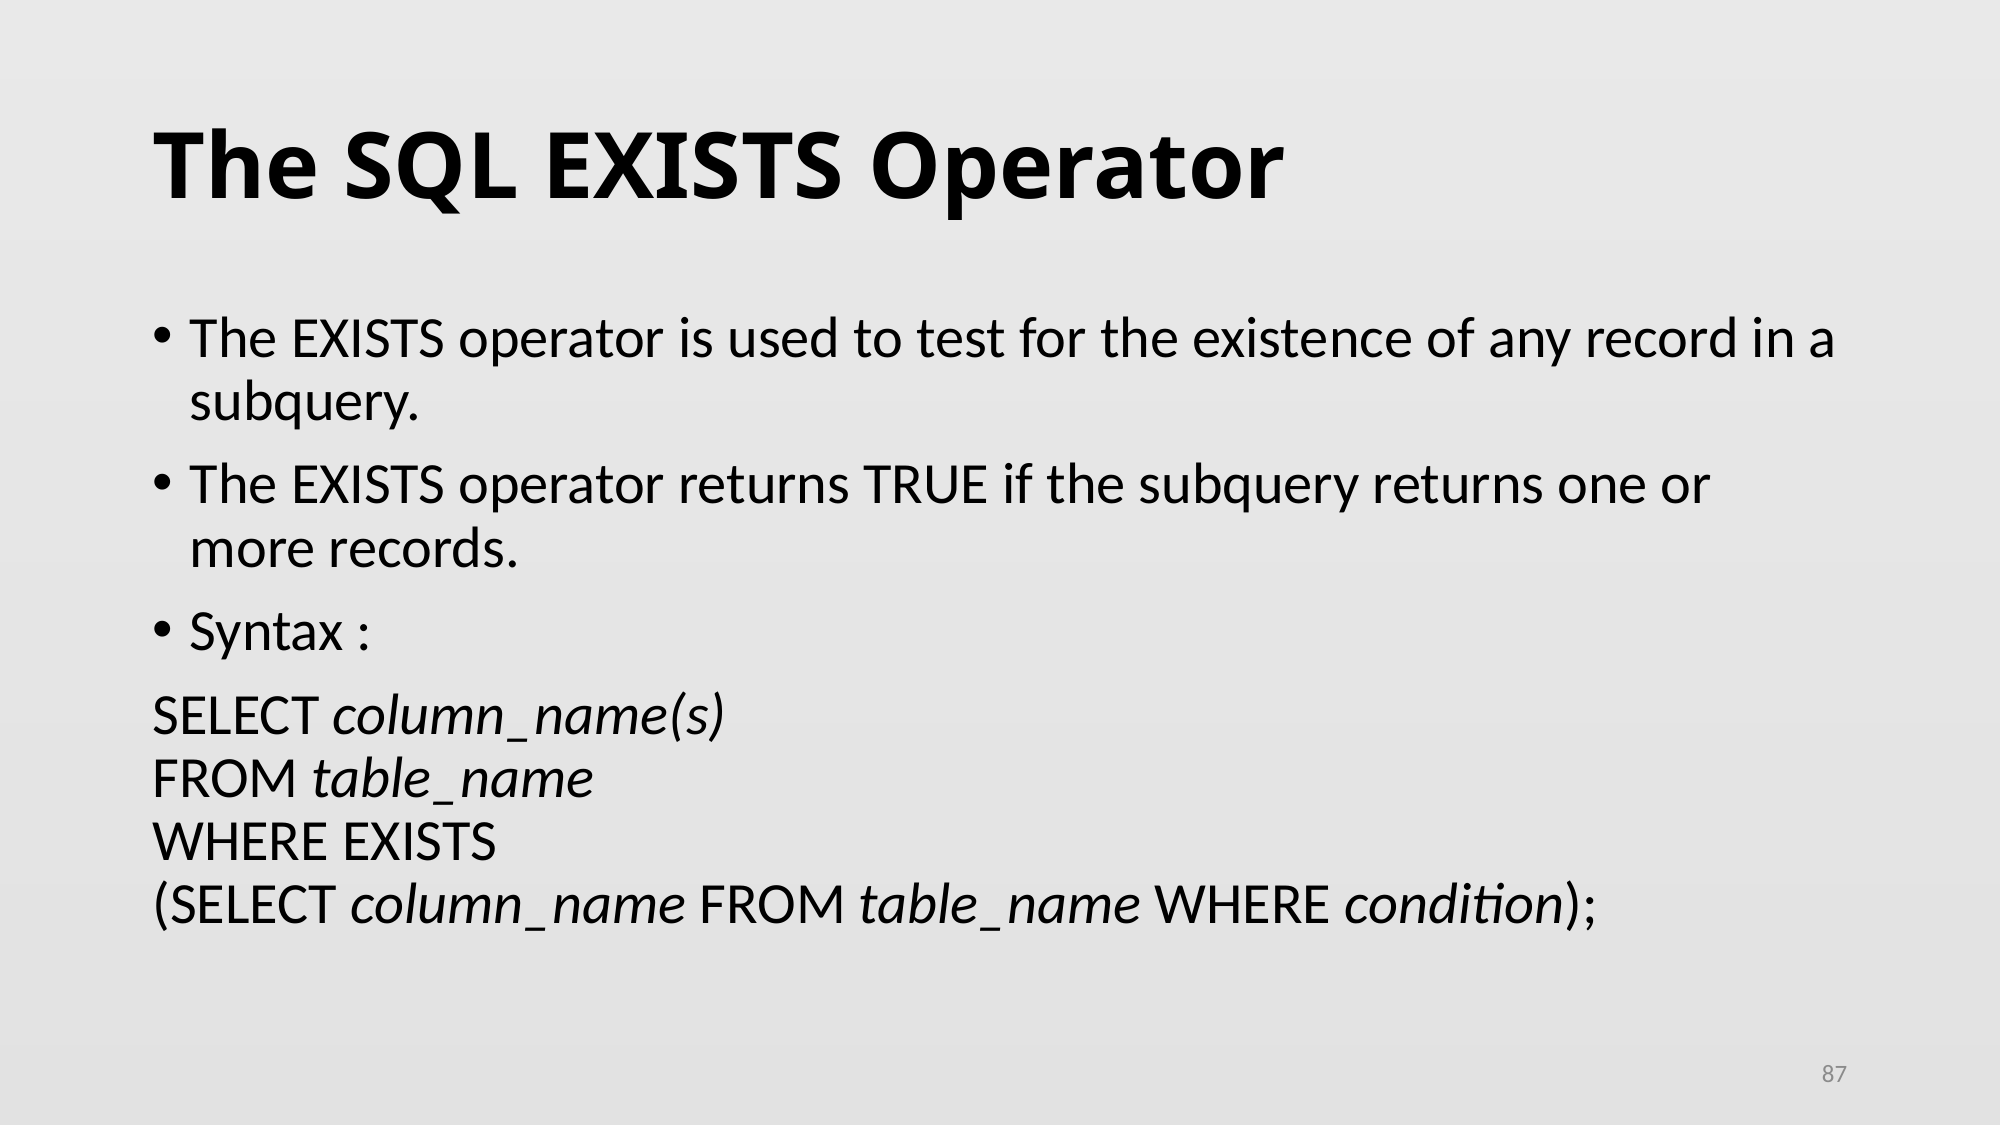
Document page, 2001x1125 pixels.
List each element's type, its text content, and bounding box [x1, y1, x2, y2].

list The EXISTS operator is used to test for the existence of any record in a subquery. The EXISTS operator returns TRUE if the subquery returns one or more records. Syntax : SELECT column_name(s) FROM table_name WHERE EXISTS (SELECT column_name FROM table_name WHERE condition); [137, 299, 1863, 1014]
title The SQL EXISTS Operator [137, 59, 1863, 278]
slide_number 87 [1412, 1042, 1863, 1103]
